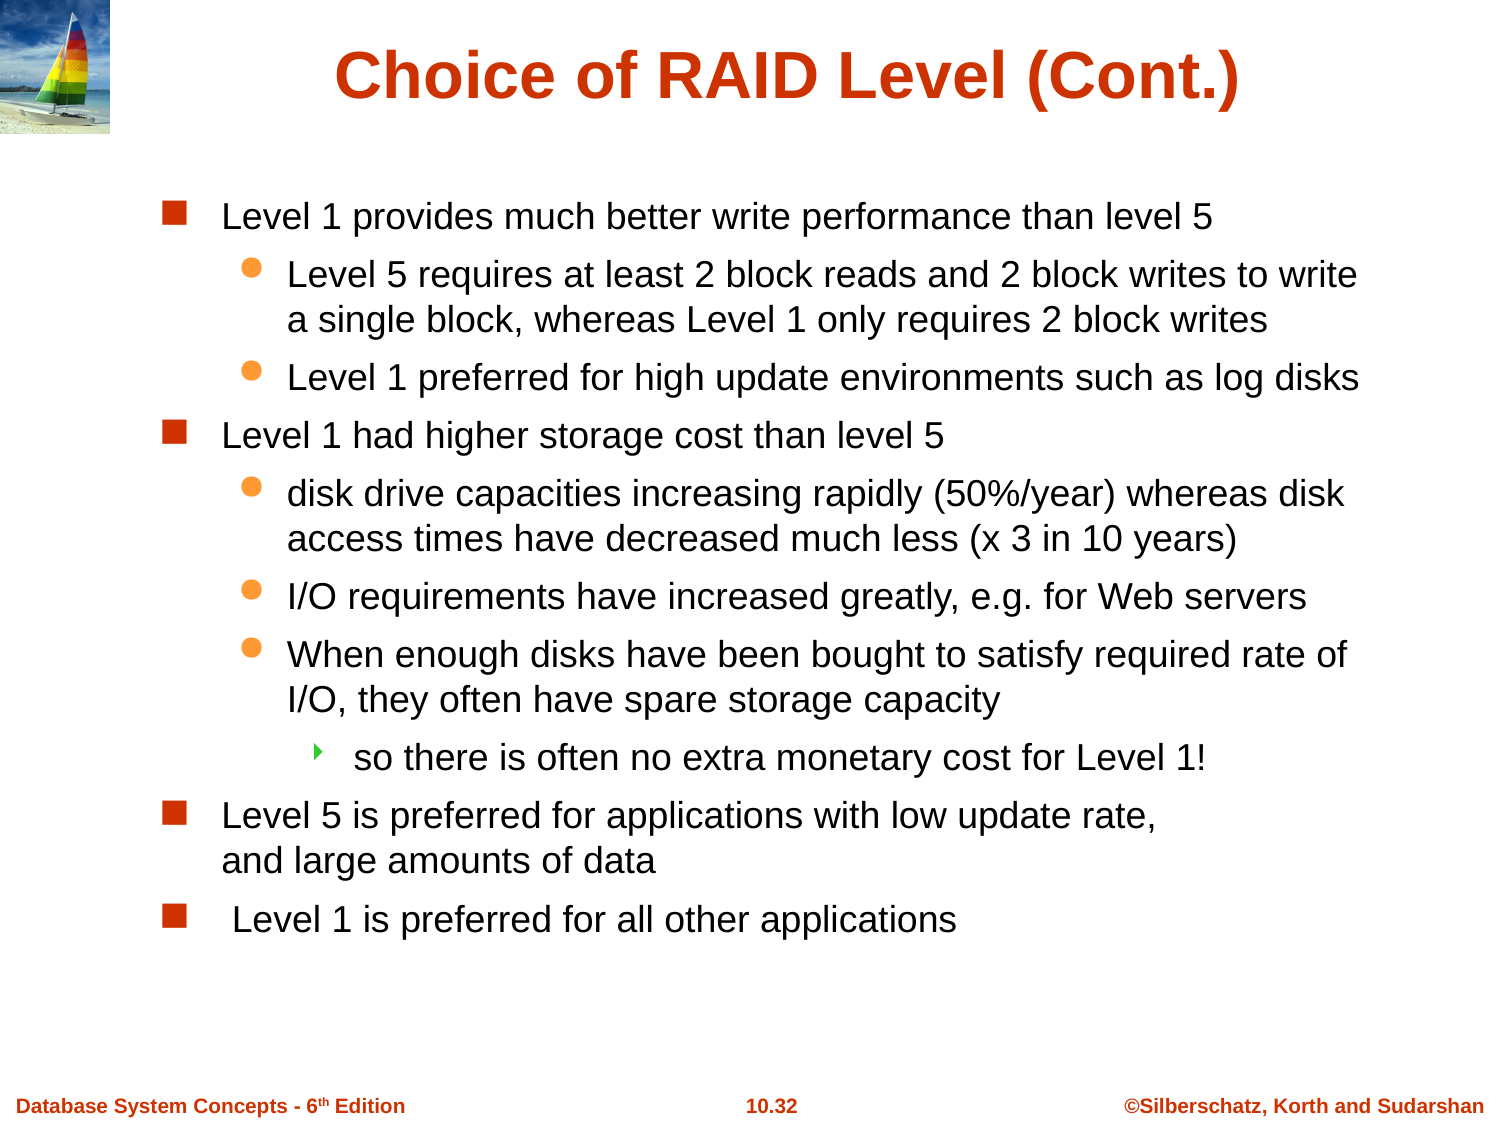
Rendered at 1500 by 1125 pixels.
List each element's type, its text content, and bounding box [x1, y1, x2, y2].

title Choice of RAID Level (Cont.) [125, 18, 1452, 120]
list Level 1 provides much better write performance than level 5 Level 5 requires at least 2 block reads and 2 block writes to write a single block, whereas Level 1 only requires 2 block writes Level 1 preferred for high update environments such as log disks Level 1 had higher storage cost than level 5 disk drive capacities increasing rapidly (50%/year) whereas disk access times have decreased much less (x 3 in 10 years) I/O requirements have increased greatly, e.g. for Web servers When enough disks have been bought to satisfy required rate of I/O, they often have spare storage capacity so there is often no extra monetary cost for Level 1! Level 5 is preferred for applications with low update rate, and large amounts of data Level 1 is preferred for all other applications [150, 184, 1391, 1026]
picture [0, 0, 110, 134]
